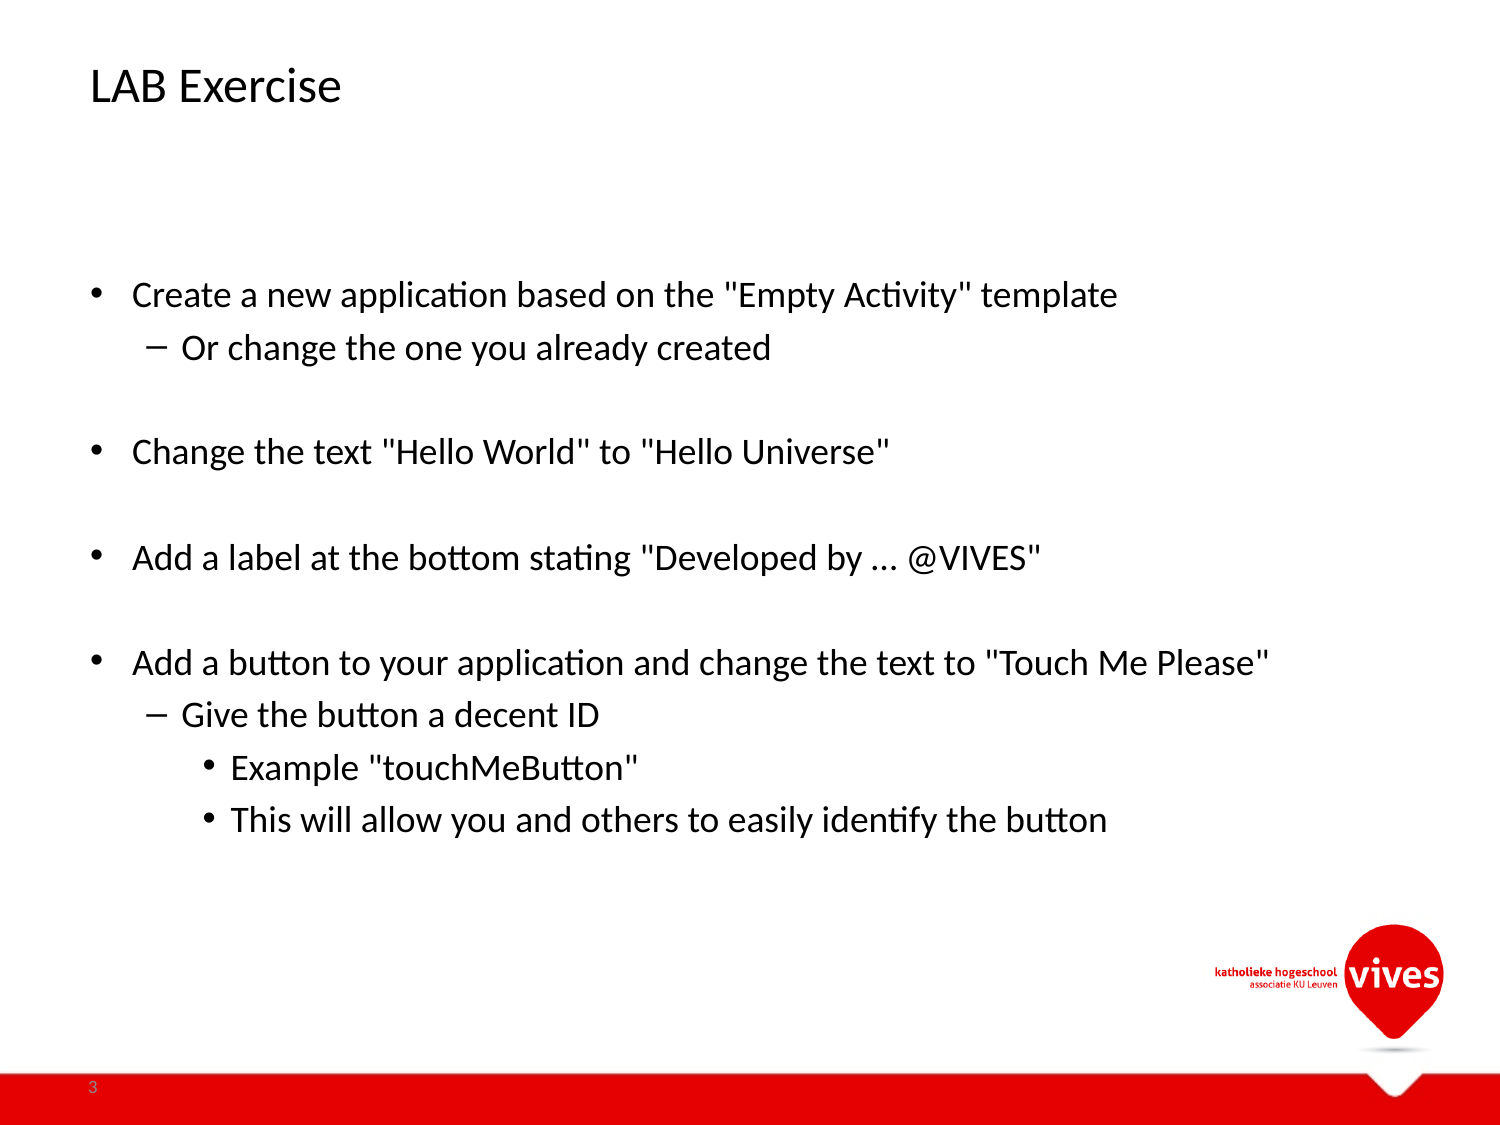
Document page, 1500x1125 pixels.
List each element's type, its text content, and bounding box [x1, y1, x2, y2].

picture [0, 0, 1500, 1125]
slide_number 3 [73, 1056, 153, 1116]
list Create a new application based on the "Empty Activity" template Or change the one you already created Change the text "Hello World" to "Hello Universe" Add a label at the bottom stating "Developed by … @VIVES" Add a button to your application and change the text to "Touch Me Please" Give the button a decent ID Example "touchMeButton" This will allow you and others to easily identify the button [75, 262, 1425, 1005]
title LAB Exercise [75, 45, 1425, 233]
